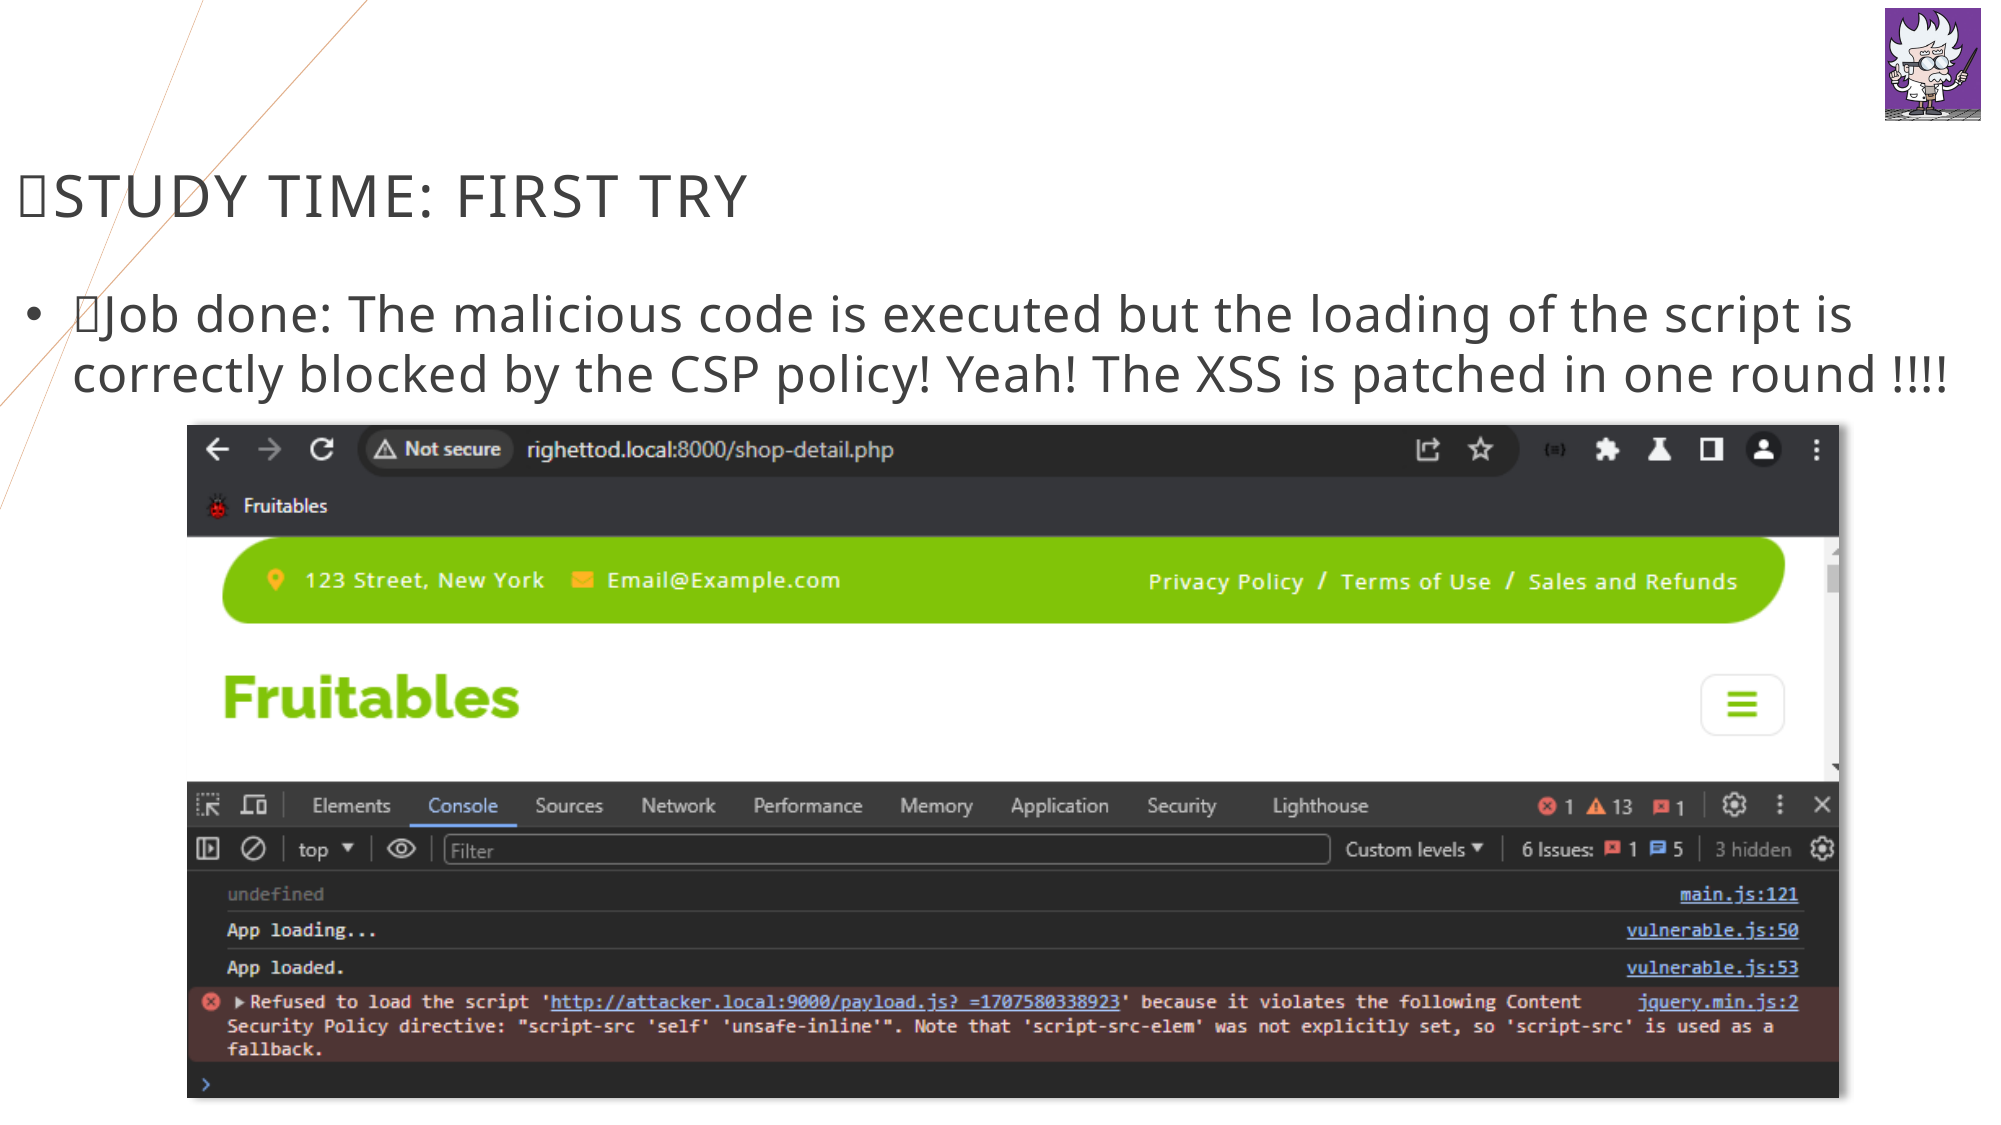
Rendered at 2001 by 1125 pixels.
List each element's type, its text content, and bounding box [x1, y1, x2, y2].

list 🤗Job done: The malicious code is executed but the loading of the script is correctly blocked by the CSP policy! Yeah! The XSS is patched in one round !!!! [10, 275, 2000, 1125]
picture [187, 425, 1839, 1098]
title 🔬Study time: First try [0, 152, 2000, 245]
picture [1885, 8, 1981, 121]
